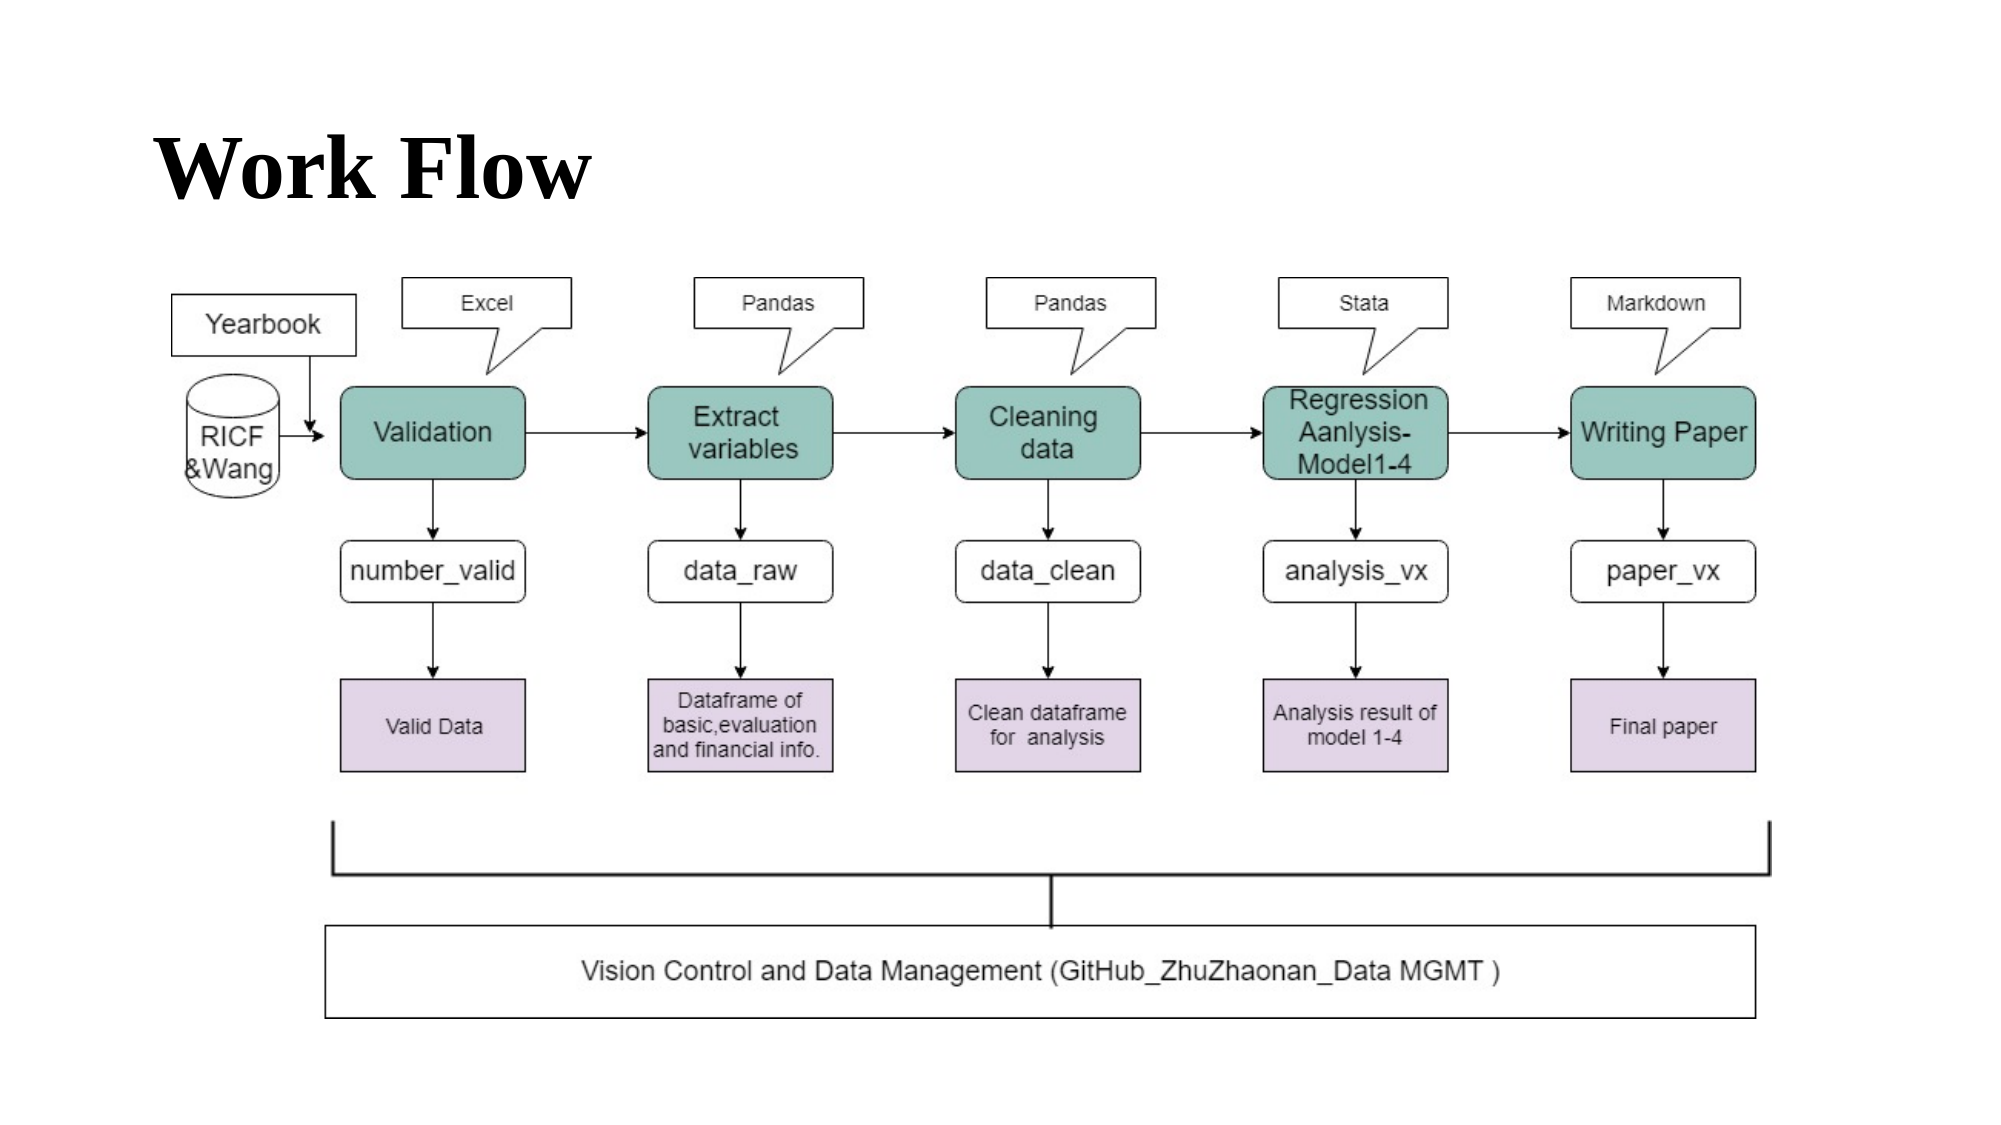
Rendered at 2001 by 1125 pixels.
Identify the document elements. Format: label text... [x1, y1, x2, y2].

title Work Flow [137, 59, 1863, 278]
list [171, 277, 1772, 1019]
